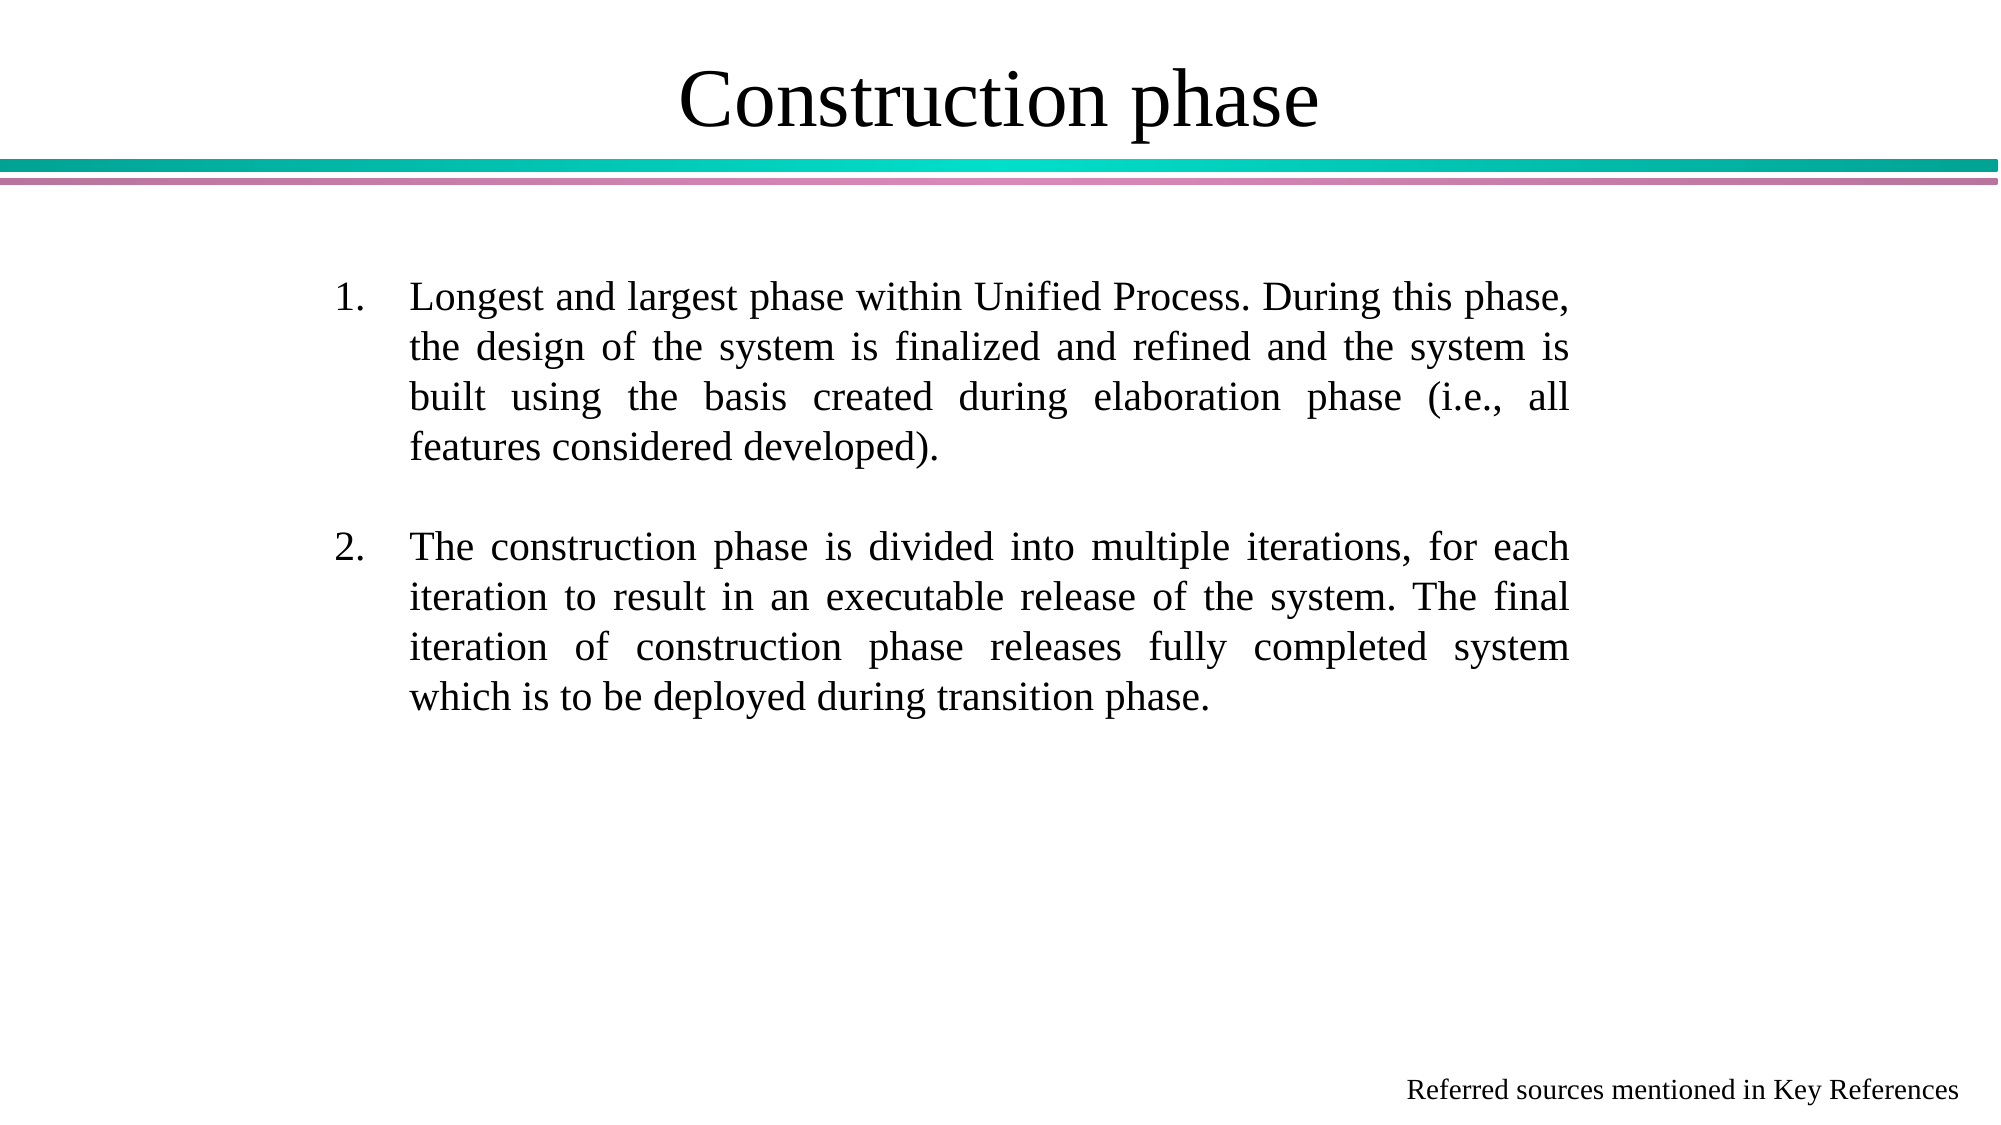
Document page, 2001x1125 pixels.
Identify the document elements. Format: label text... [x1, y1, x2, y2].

footer Referred sources mentioned in Key References [1366, 1050, 2000, 1125]
title Construction phase [33, 50, 1967, 150]
text_box Longest and largest phase within Unified Process. During this phase, the design of the system is finalized and refined and the system is built using the basis created during elaboration phase (i.e., all features considered developed). The construction phase is divided into multiple iterations, for each iteration to result in an executable release of the system. The final iteration of construction phase releases fully completed system which is to be deployed during transition phase. [319, 261, 1587, 777]
